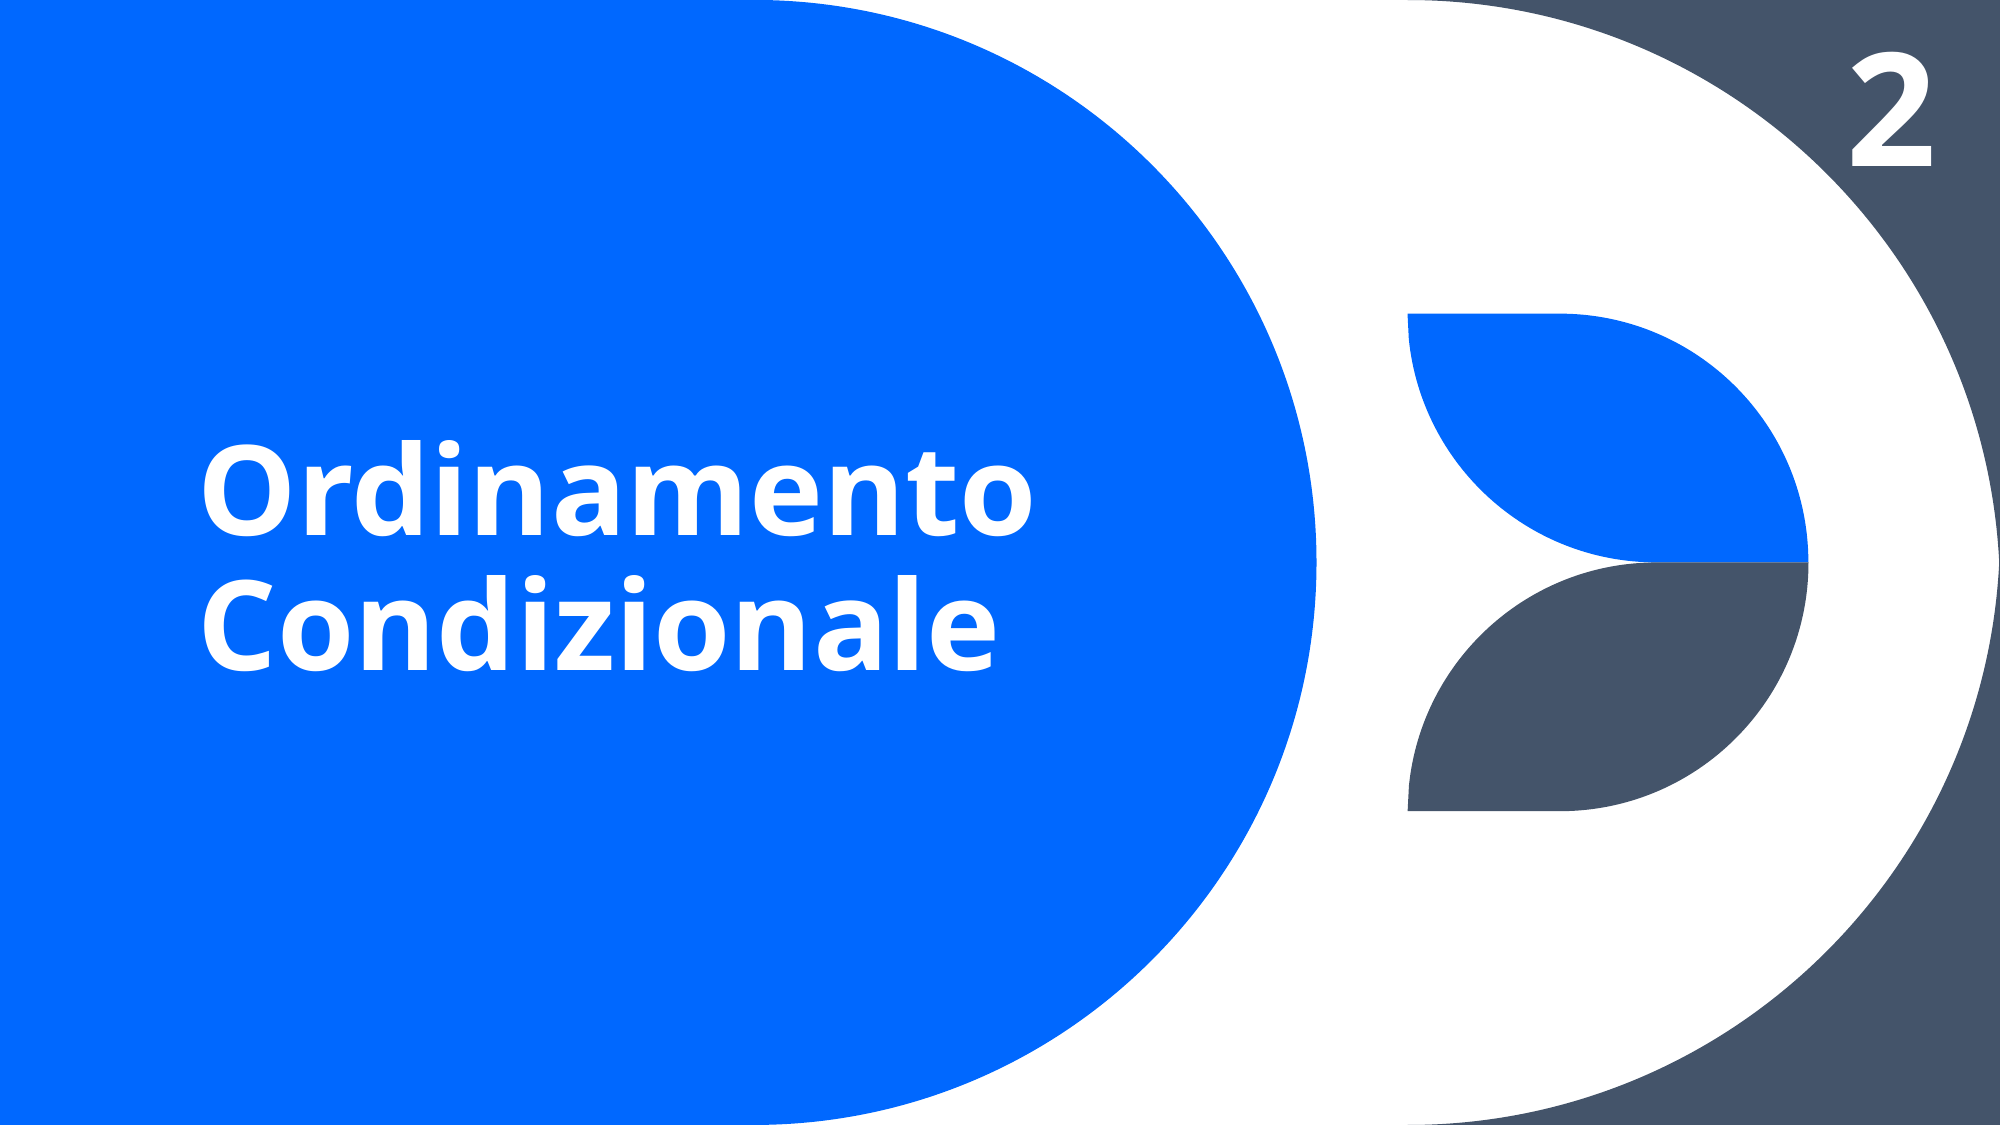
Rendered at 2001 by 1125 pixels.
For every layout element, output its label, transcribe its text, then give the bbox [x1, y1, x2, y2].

text_box 2 [1783, 0, 2000, 207]
title Ordinamento Condizionale [182, 366, 1208, 759]
